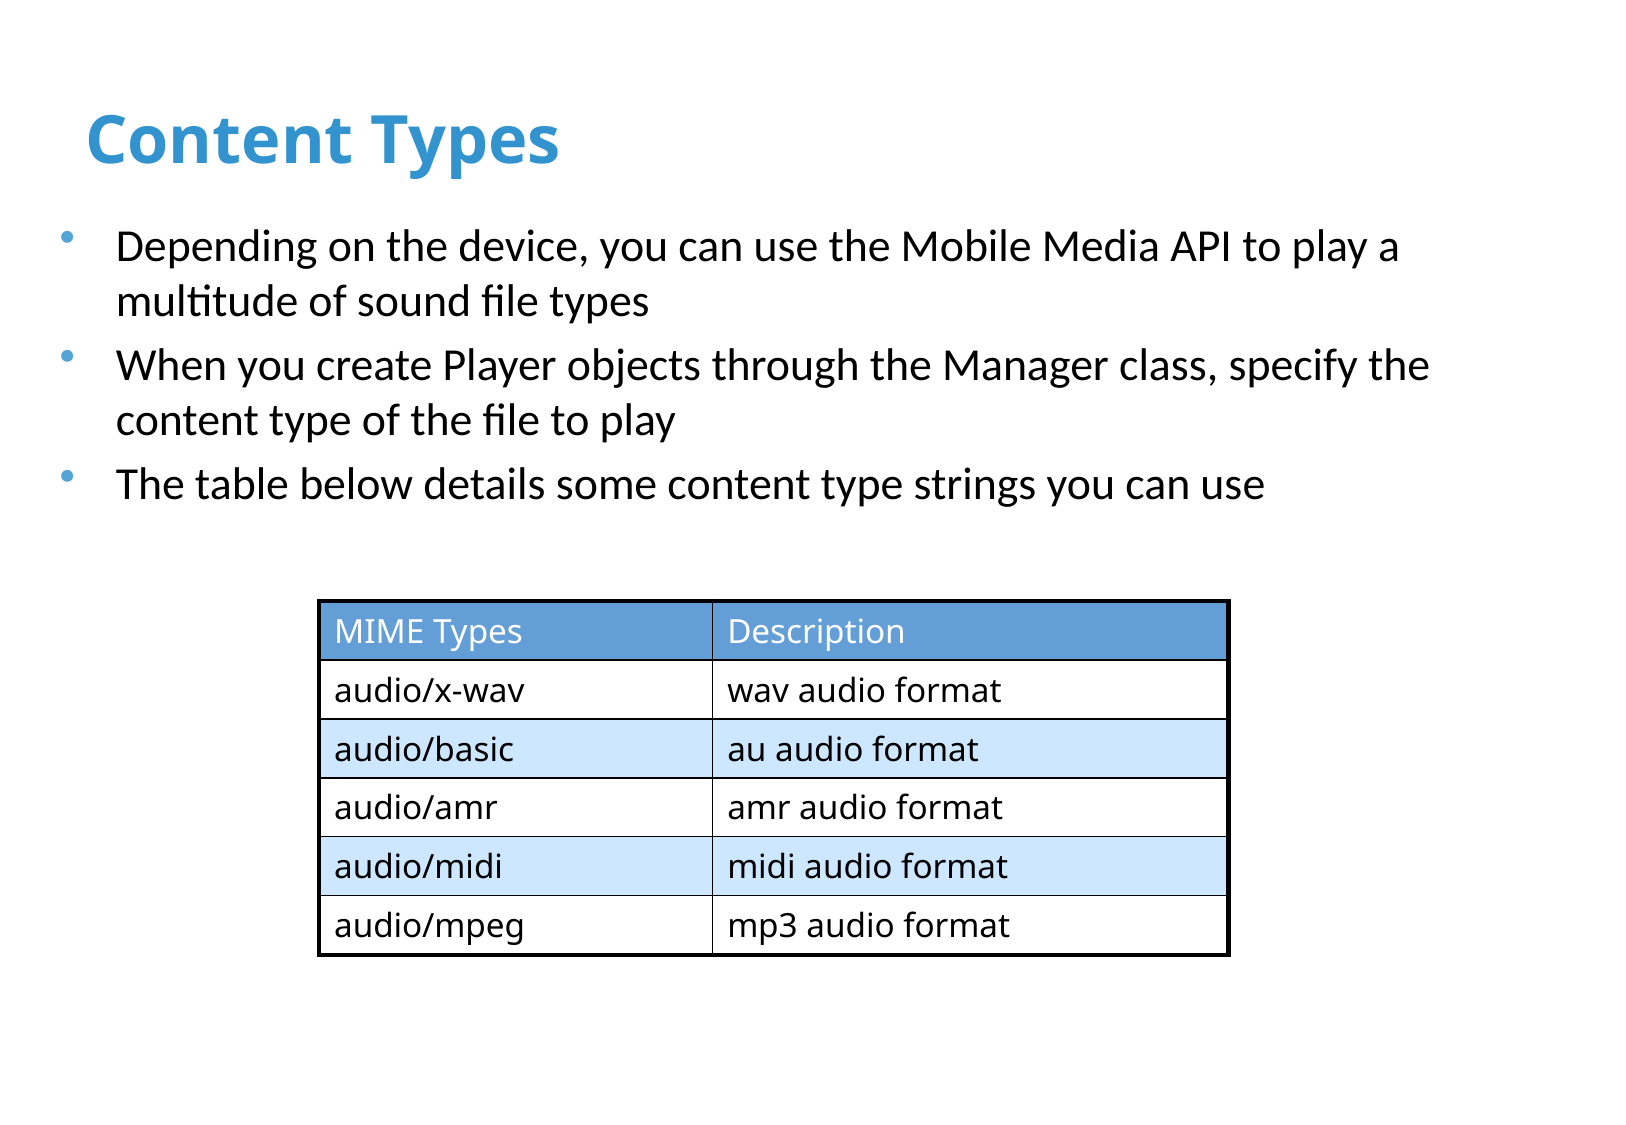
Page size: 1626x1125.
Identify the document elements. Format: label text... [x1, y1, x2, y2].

table_cell audio/x-wav [321, 661, 712, 718]
table_cell audio/midi [321, 837, 712, 895]
table_cell au audio format [713, 720, 1226, 777]
table_cell audio/basic [321, 720, 712, 777]
list Depending on the device, you can use the Mobile Media API to play a multitude of sound file types When you create Player objects through the Manager class, specify the content type of the file to play The table below details some content type strings you can use [44, 207, 1581, 941]
table_cell audio/amr [321, 779, 712, 836]
table_cell midi audio format [713, 837, 1226, 895]
table_cell mp3 audio format [713, 896, 1226, 953]
table_cell wav audio format [713, 661, 1226, 718]
title Content Types [70, 44, 1556, 185]
table_cell audio/mpeg [321, 896, 712, 953]
table_cell amr audio format [713, 779, 1226, 836]
table_header Description [713, 603, 1226, 659]
table_header MIME Types [321, 603, 712, 659]
